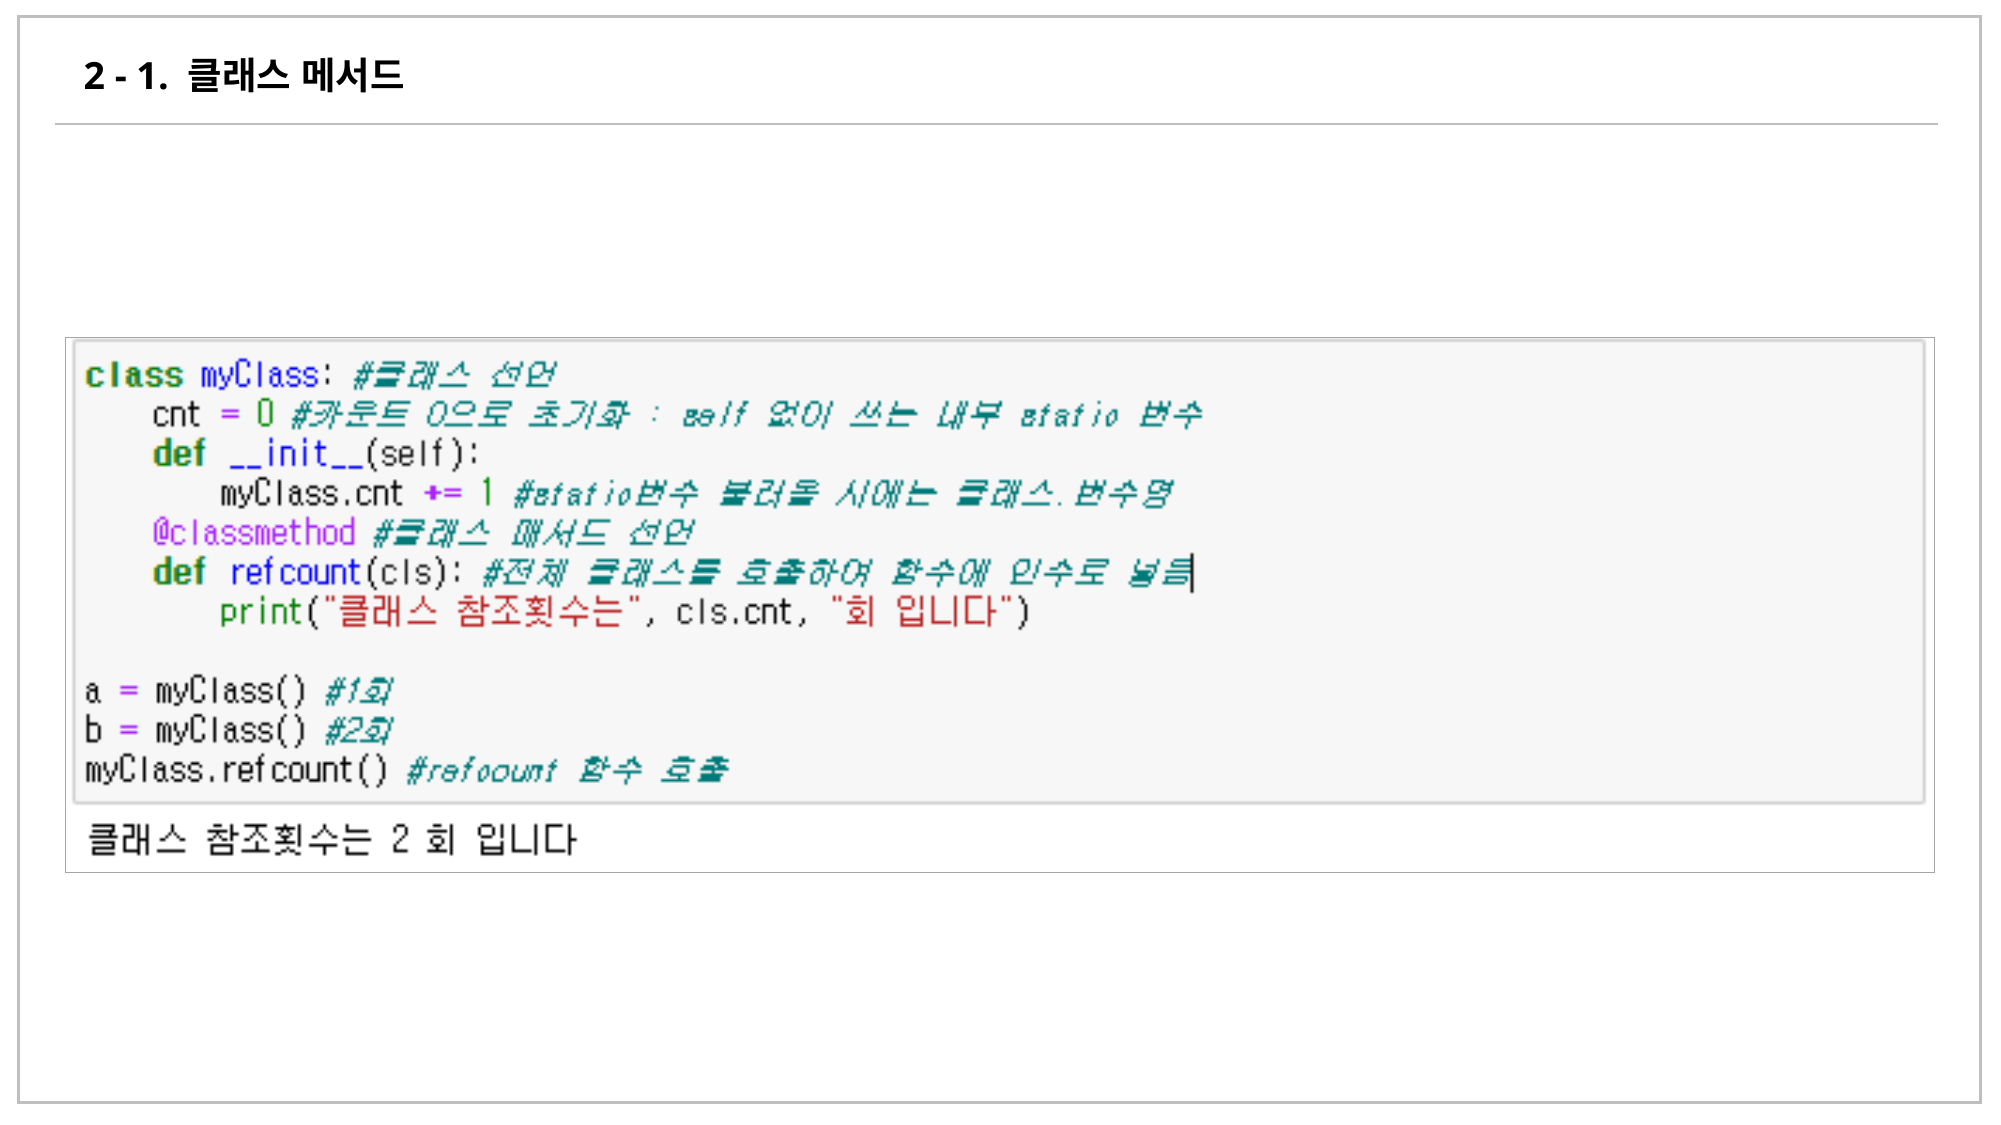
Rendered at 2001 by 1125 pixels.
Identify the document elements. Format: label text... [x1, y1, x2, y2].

text_box 2 - 1. 클래스 메서드 [68, 44, 420, 104]
picture [64, 337, 1935, 873]
